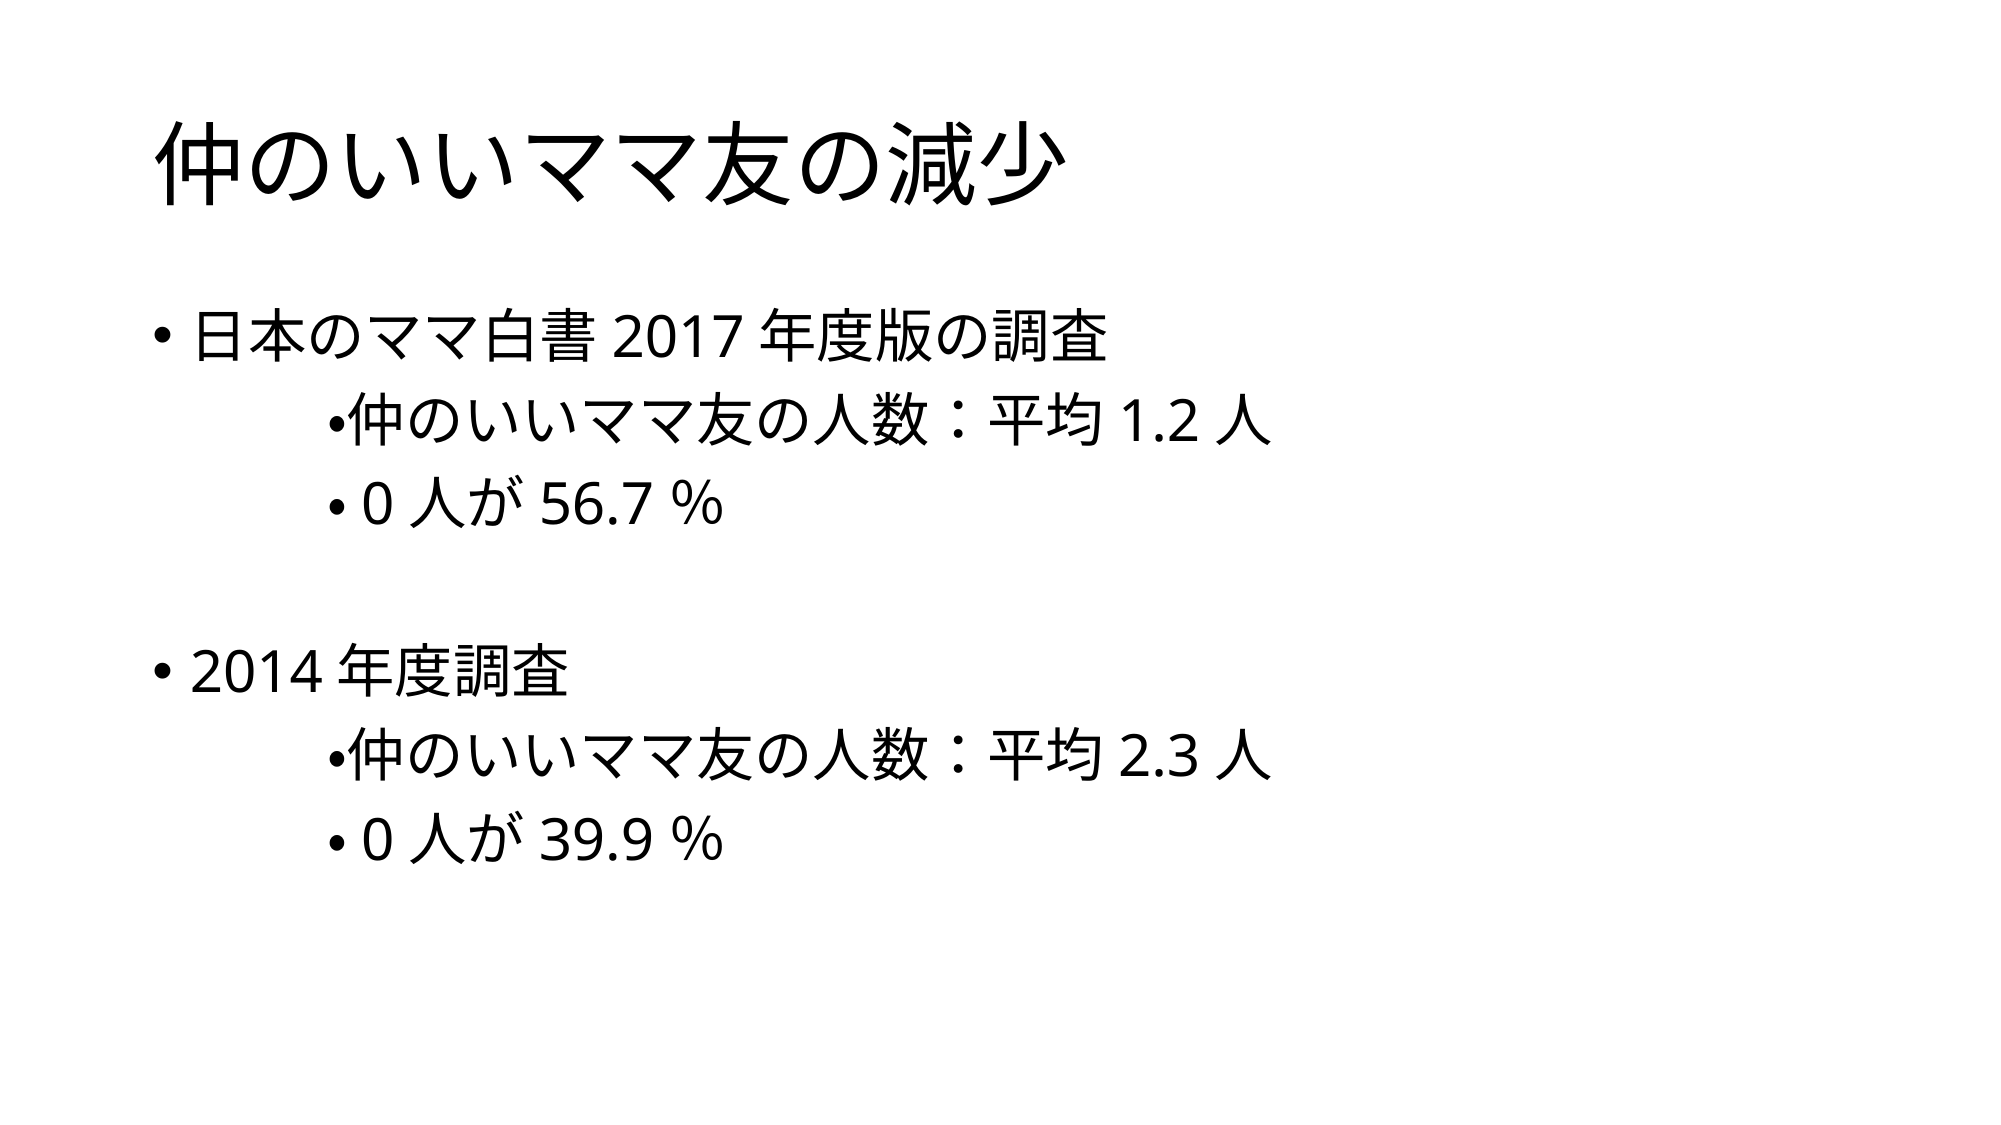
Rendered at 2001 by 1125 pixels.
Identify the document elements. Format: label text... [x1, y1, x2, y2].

title 仲のいいママ友の減少 [137, 59, 1863, 278]
list 日本のママ白書2017年度版の調査 ・仲のいいママ友の人数：平均1.2人 ・0人が56.7％ 2014年度調査 ・仲のいいママ友の人数：平均2.3人 ・0人が39.9％ [137, 299, 1863, 1014]
